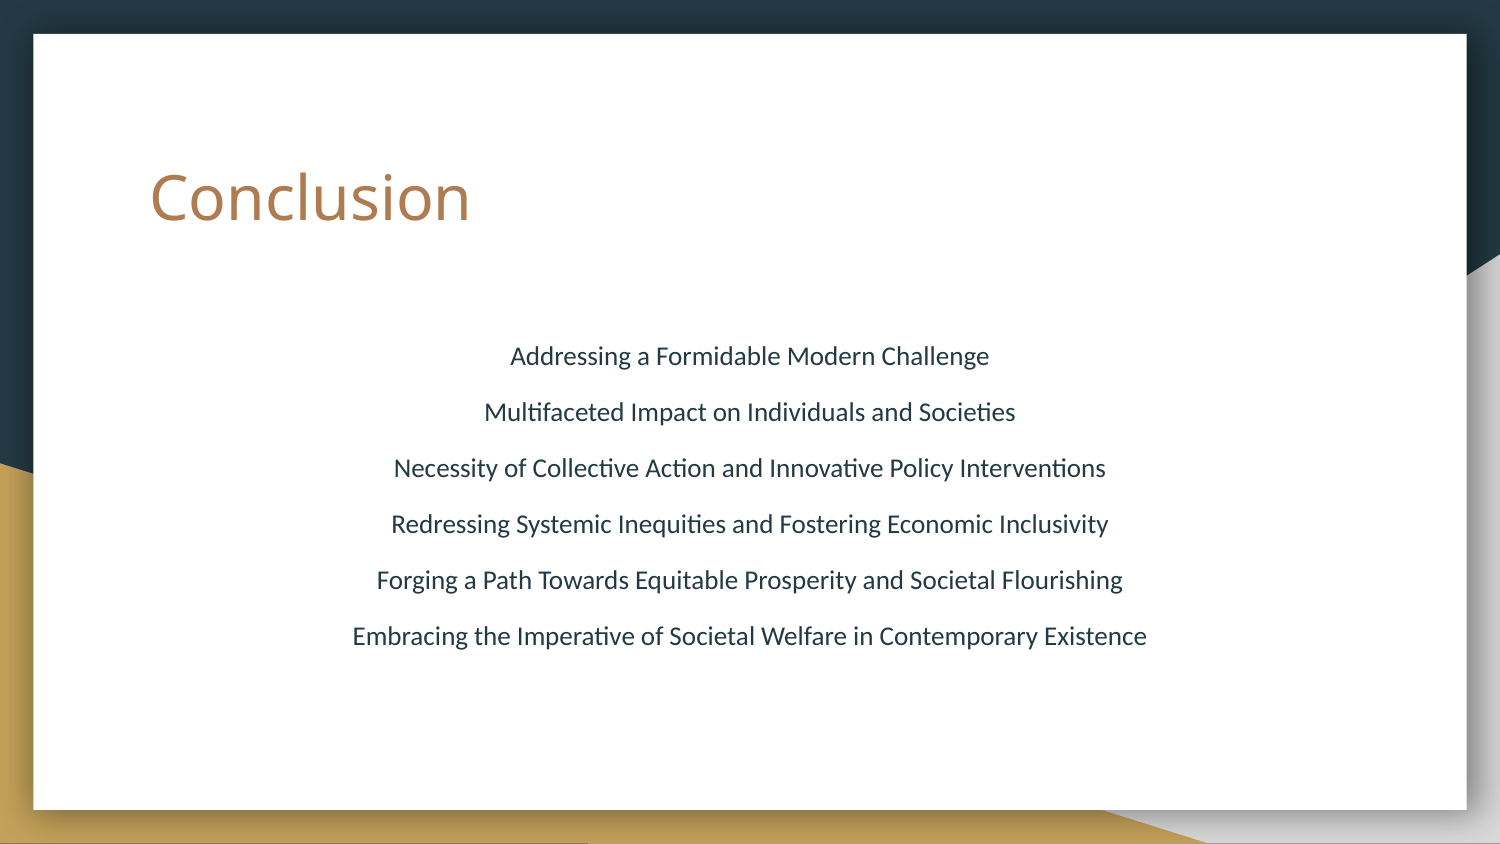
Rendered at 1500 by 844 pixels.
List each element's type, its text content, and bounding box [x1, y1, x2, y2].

title Conclusion [134, 138, 1366, 296]
list Addressing a Formidable Modern Challenge Multifaceted Impact on Individuals and Societies Necessity of Collective Action and Innovative Policy Interventions Redressing Systemic Inequities and Fostering Economic Inclusivity Forging a Path Towards Equitable Prosperity and Societal Flourishing Embracing the Imperative of Societal Welfare in Contemporary Existence [134, 326, 1366, 729]
